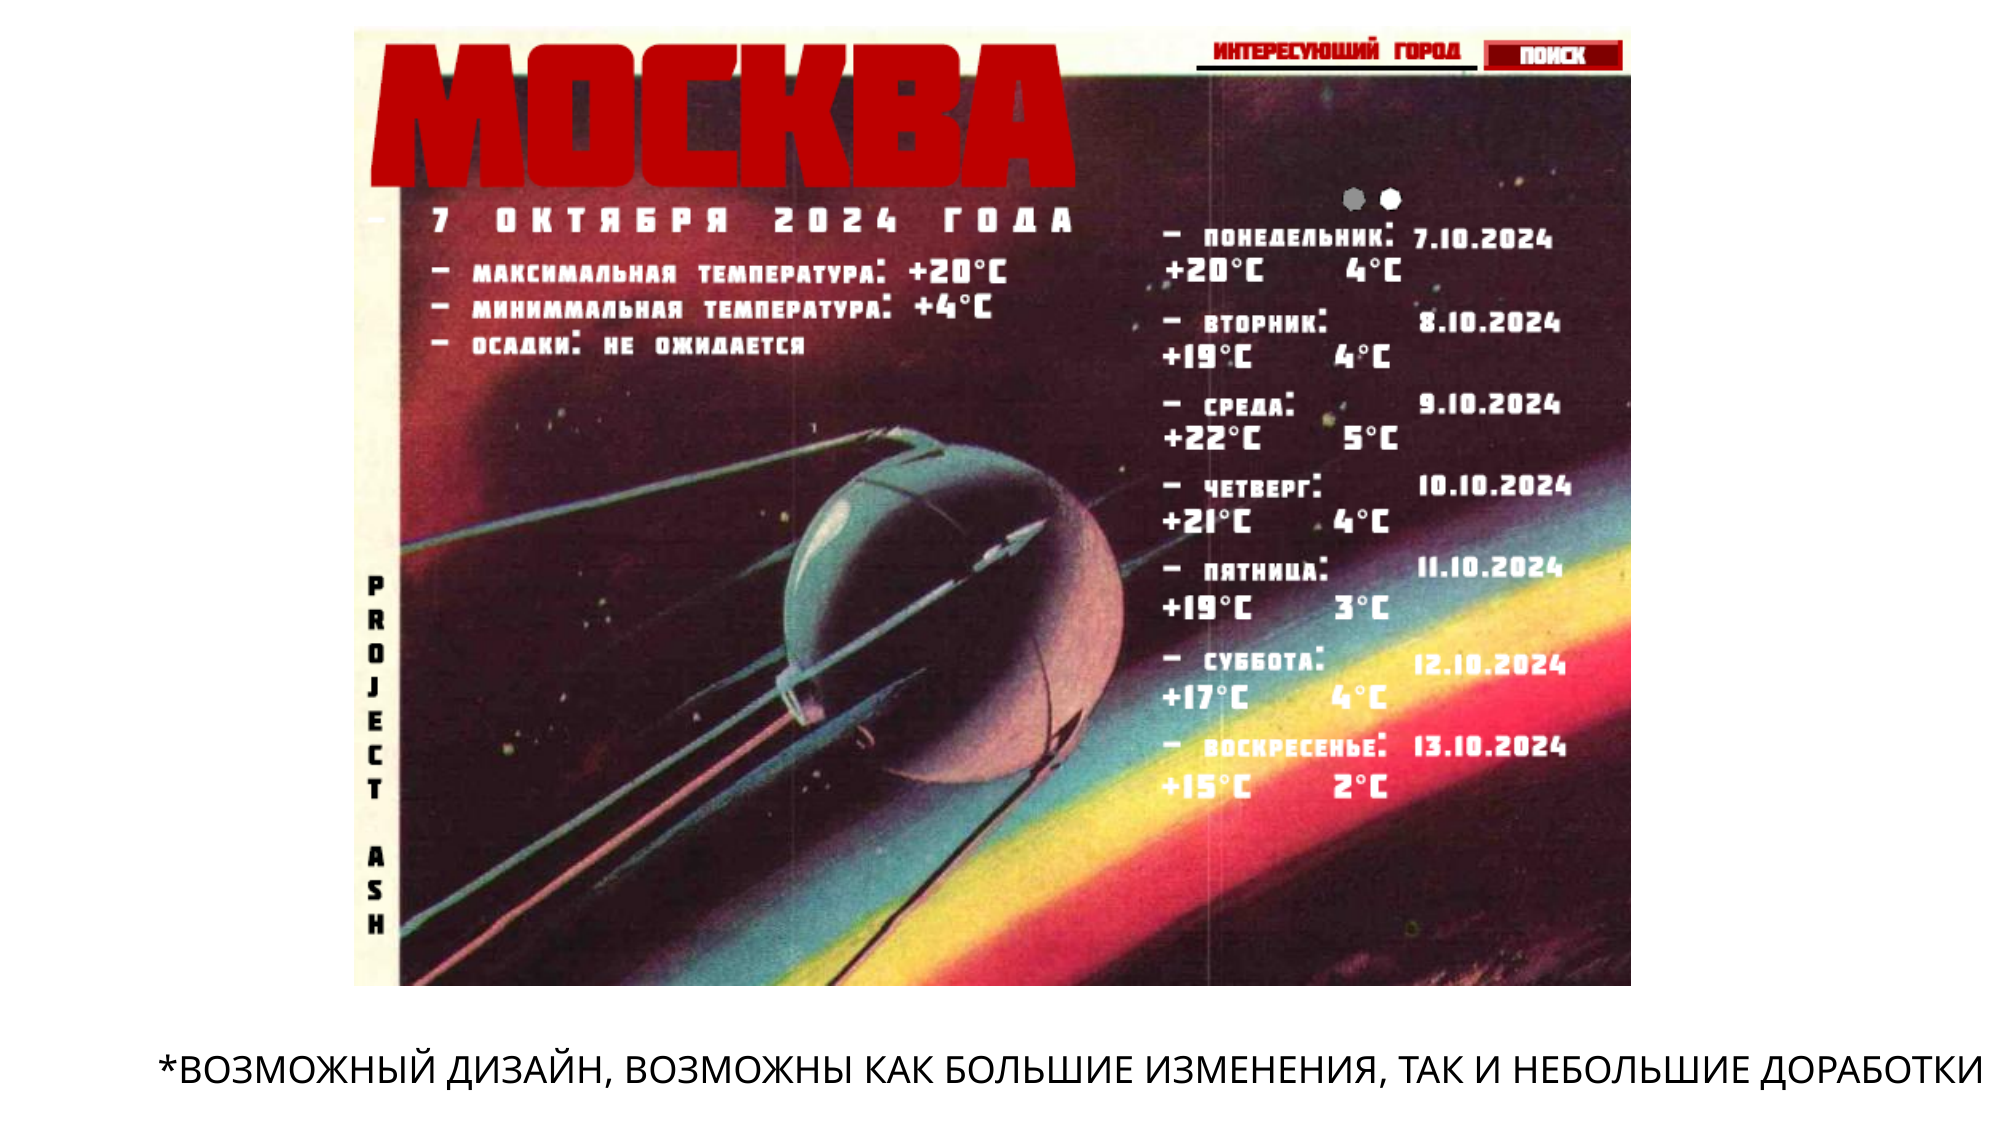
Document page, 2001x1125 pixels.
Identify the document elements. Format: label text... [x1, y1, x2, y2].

text_box *ВОЗМОЖНЫЙ ДИЗАЙН, ВОЗМОЖНЫ КАК БОЛЬШИЕ ИЗМЕНЕНИЯ, ТАК И НЕБОЛЬШИЕ ДОРАБОТКИ [142, 1038, 2000, 1098]
picture [354, 25, 1631, 986]
